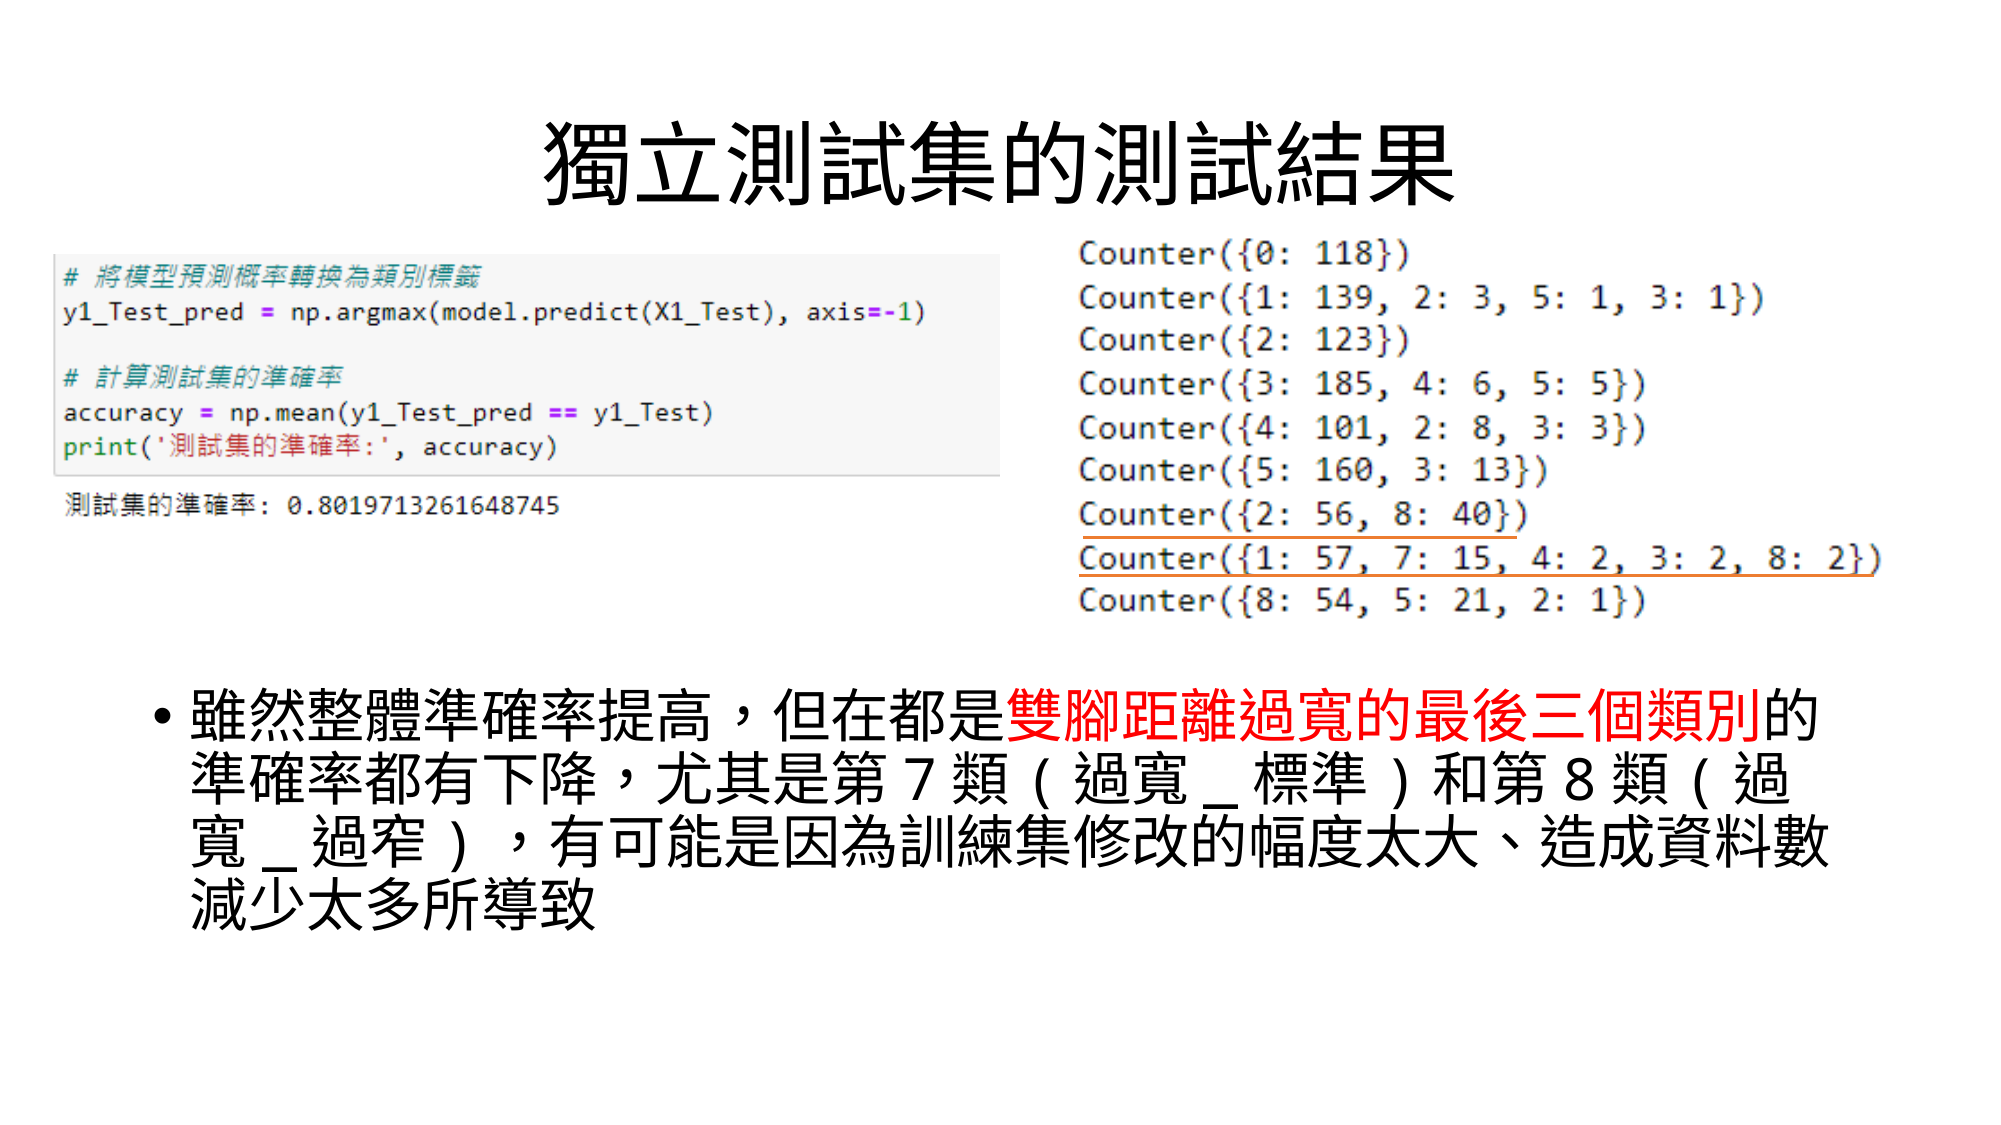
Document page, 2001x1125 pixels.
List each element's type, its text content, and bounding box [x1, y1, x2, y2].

picture [52, 254, 1000, 538]
list 雖然整體準確率提高，但在都是雙腳距離過寬的最後三個類別的準確率都有下降，尤其是第7類(過寬_標準)和第8類(過寬_過窄)，有可能是因為訓練集修改的幅度太大、造成資料數減少太多所導致 [137, 679, 1863, 993]
title 獨立測試集的測試結果 [137, 59, 1863, 278]
picture [1063, 237, 1979, 643]
